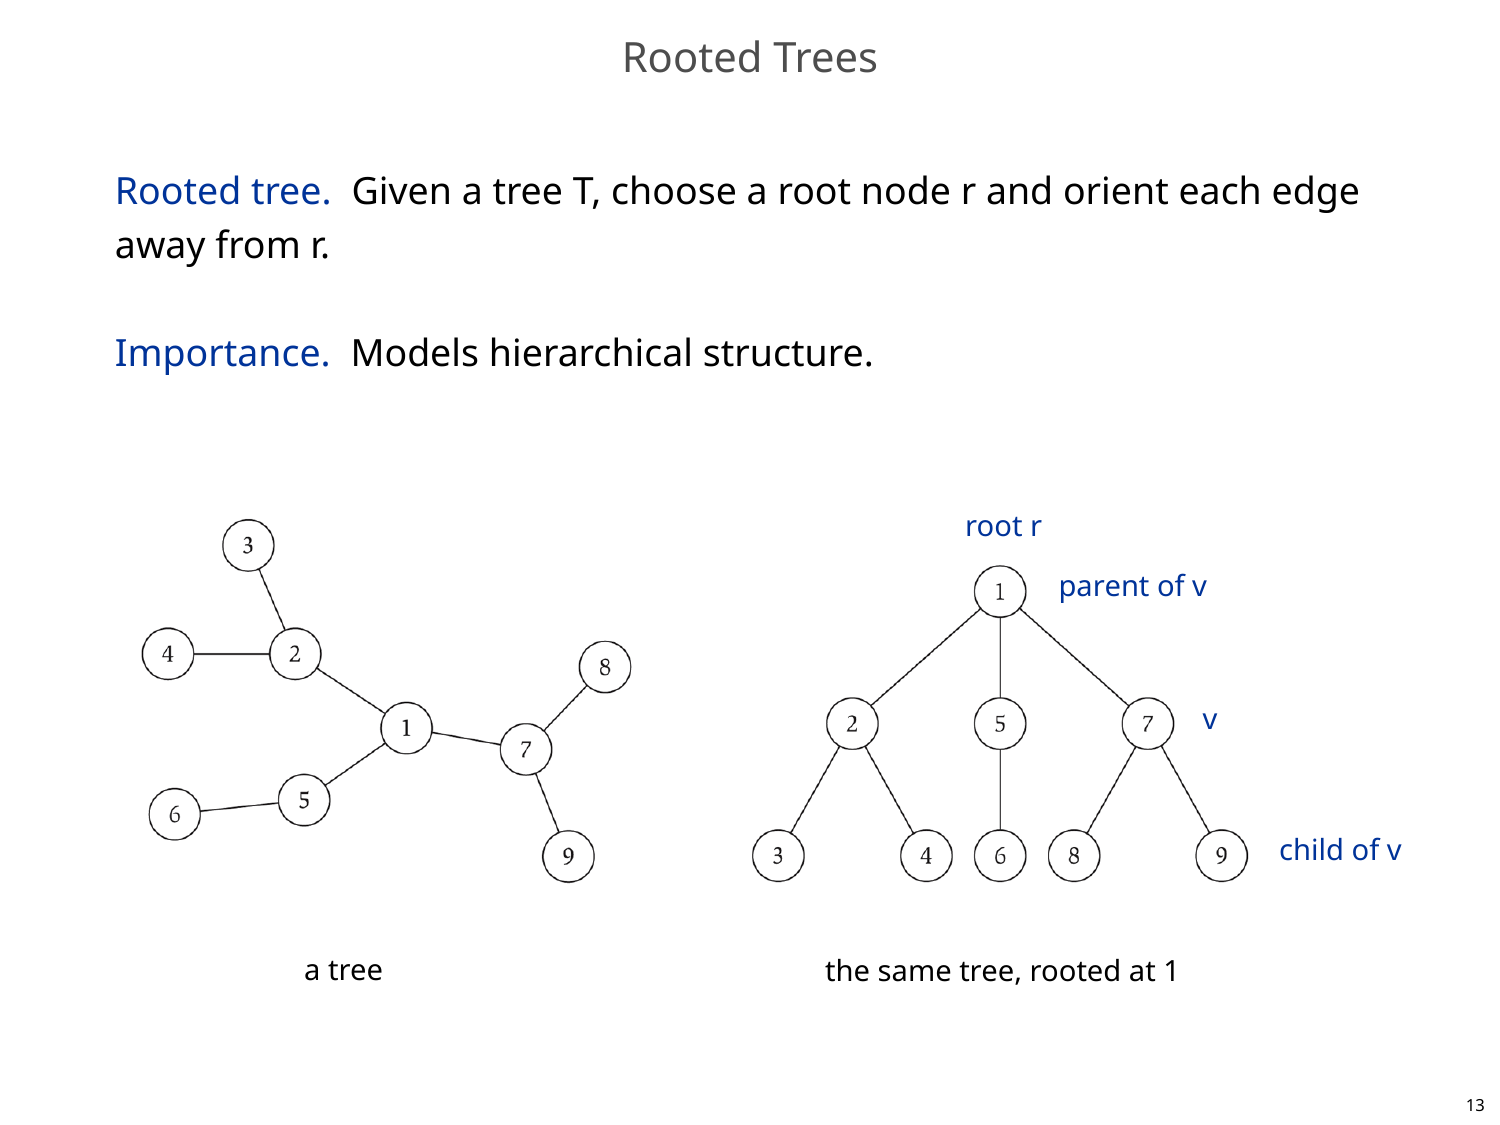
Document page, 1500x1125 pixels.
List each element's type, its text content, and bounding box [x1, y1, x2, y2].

title Rooted Trees [0, 24, 1500, 100]
list Rooted tree. Given a tree T, choose a root node r and orient each edge away from r. Importance. Models hierarchical structure. [99, 149, 1388, 1038]
picture [112, 500, 1303, 897]
text_box the same tree, rooted at 1 [810, 944, 1196, 995]
text_box a tree [288, 943, 399, 994]
text_box child of v [1303, 824, 1417, 875]
slide_number 13 [1187, 1087, 1500, 1125]
